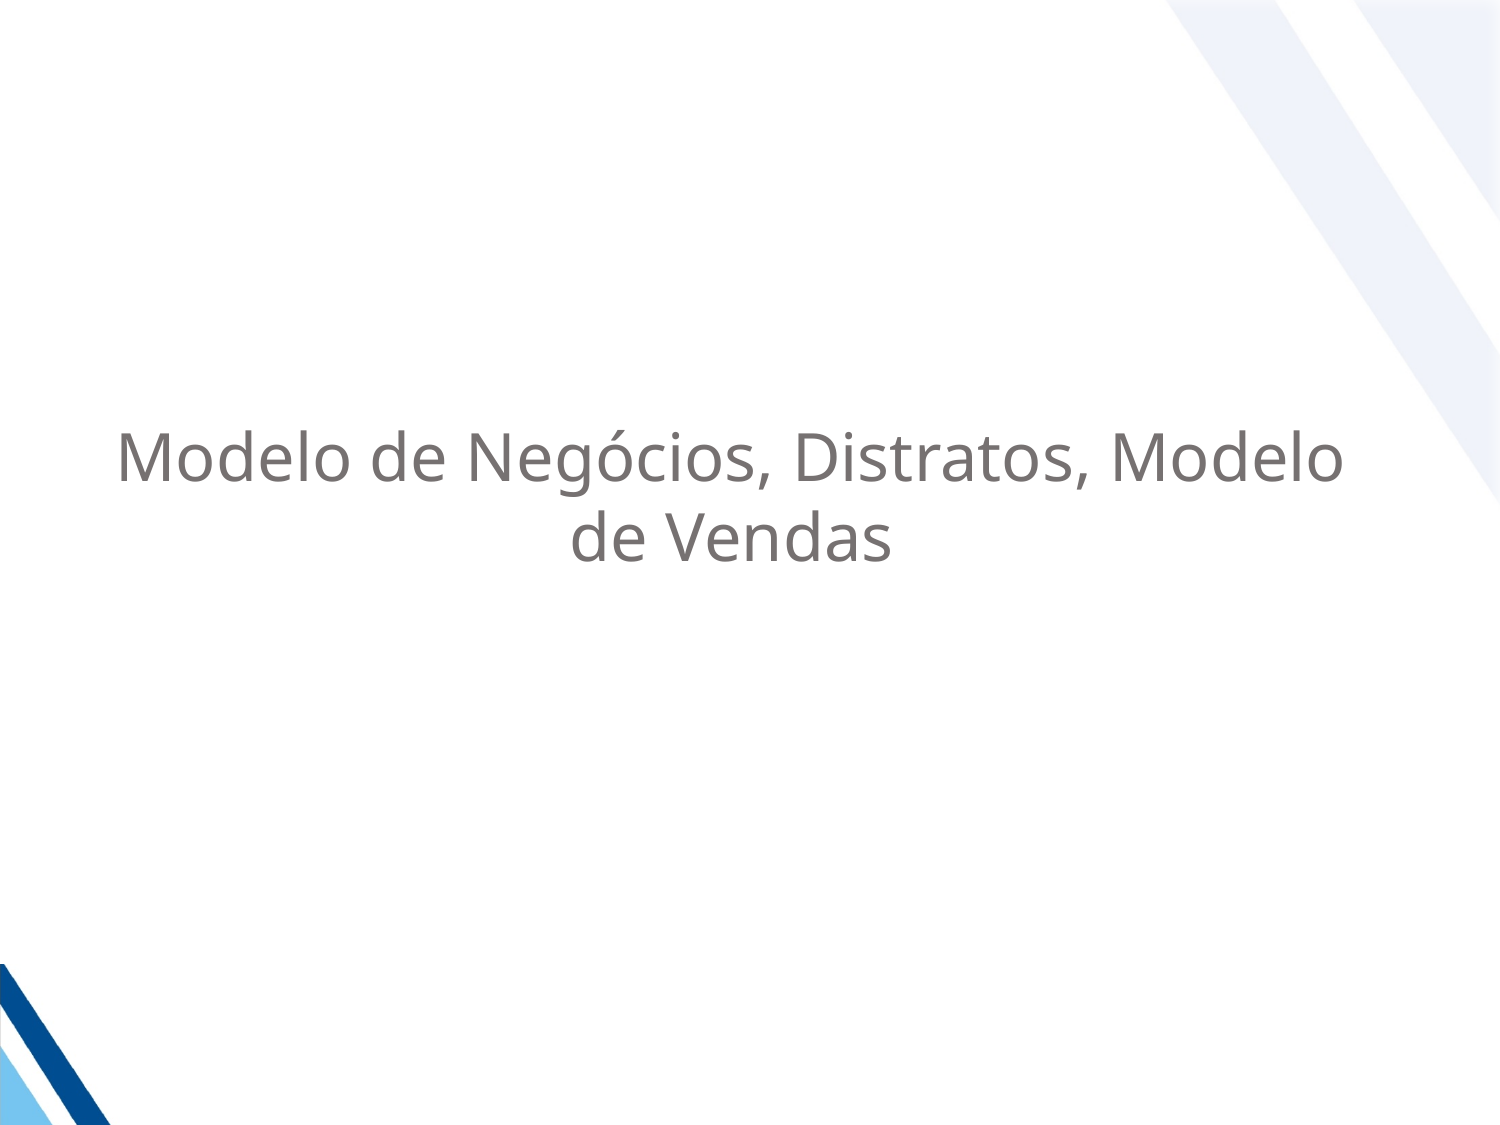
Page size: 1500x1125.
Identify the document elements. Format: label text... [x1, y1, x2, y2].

text_box Modelo de Negócios, Distratos, Modelo de Vendas [100, 326, 1364, 583]
picture [0, 964, 148, 1125]
picture [1101, 0, 1500, 526]
